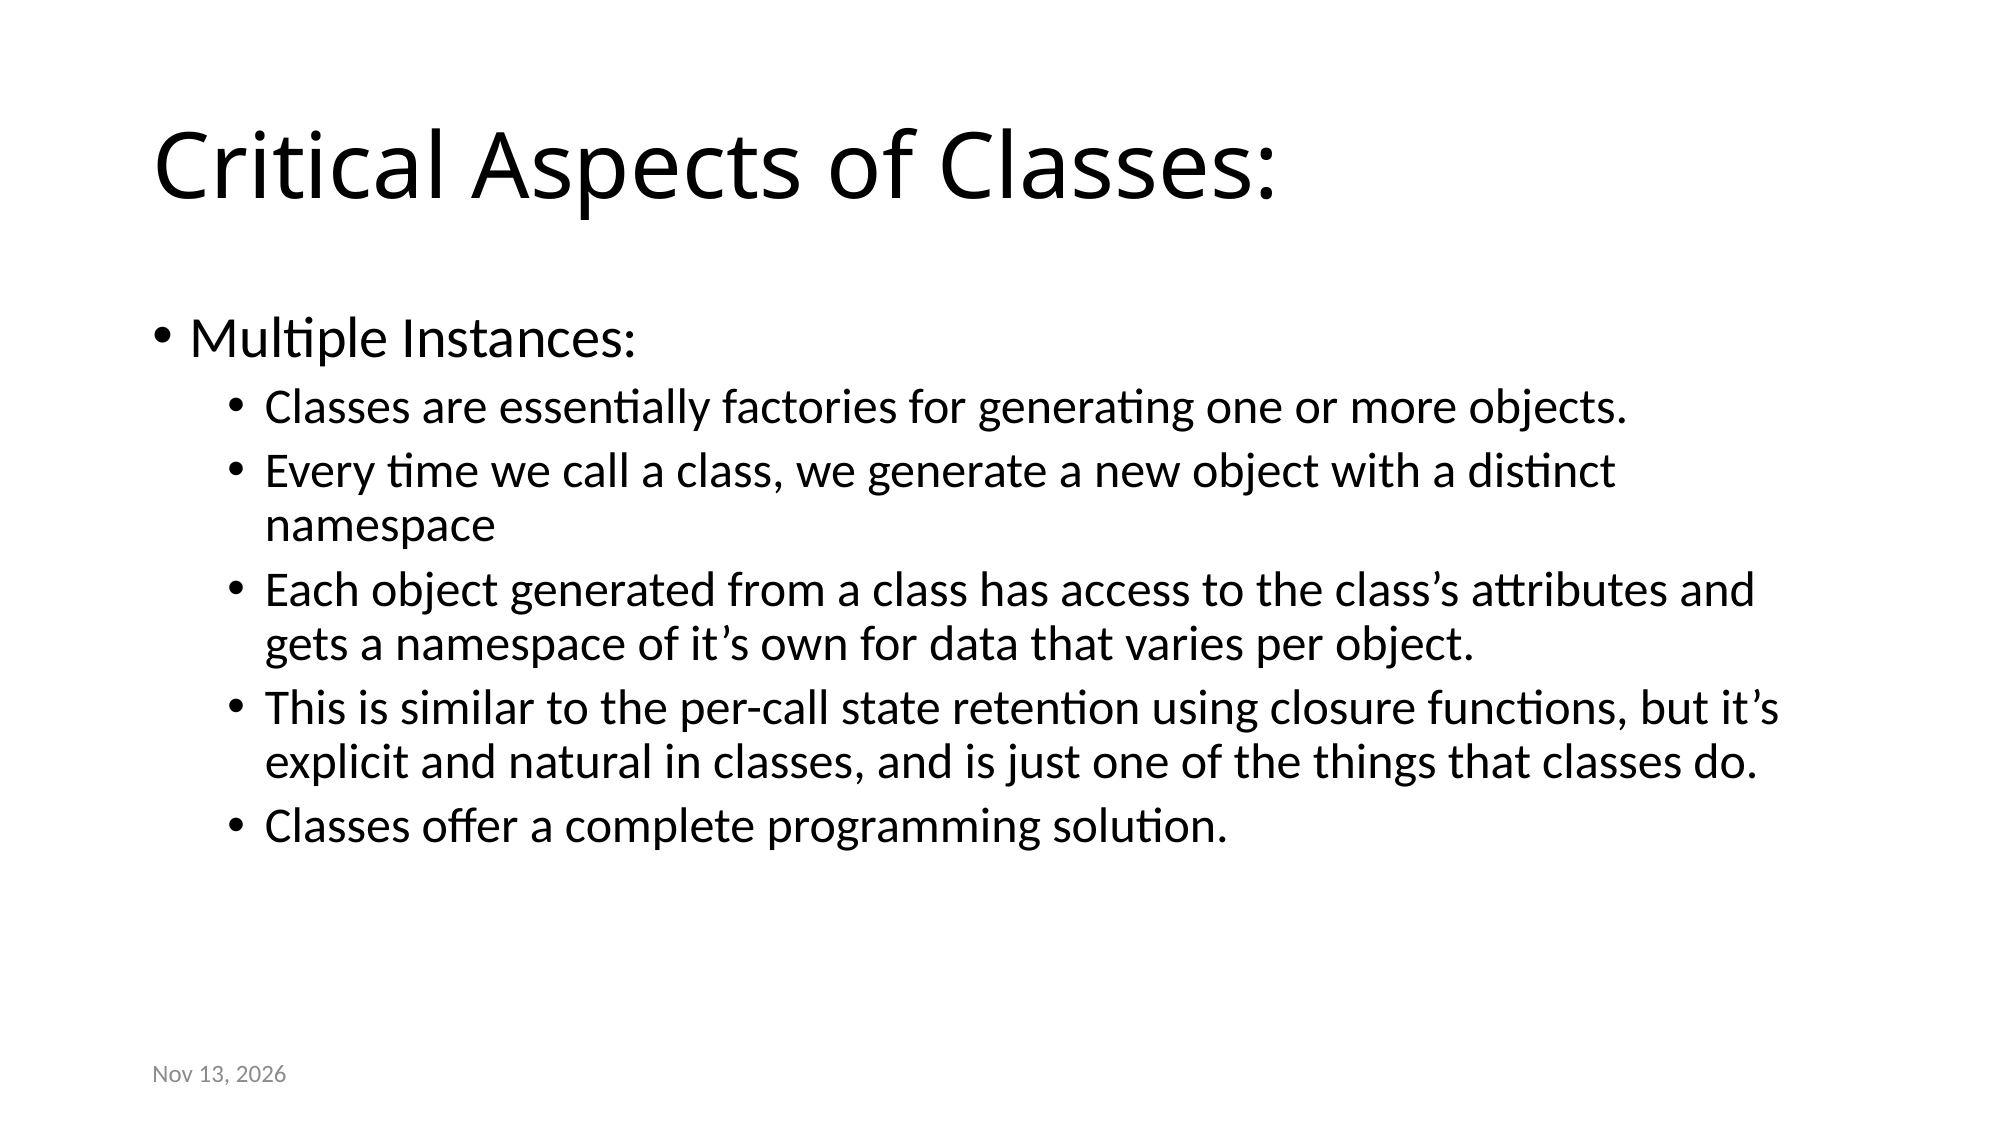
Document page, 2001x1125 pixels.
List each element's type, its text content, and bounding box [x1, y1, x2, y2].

list Multiple Instances: Classes are essentially factories for generating one or more objects. Every time we call a class, we generate a new object with a distinct namespace Each object generated from a class has access to the class’s attributes and gets a namespace of it’s own for data that varies per object. This is similar to the per-call state retention using closure functions, but it’s explicit and natural in classes, and is just one of the things that classes do. Classes offer a complete programming solution. [137, 299, 1863, 1014]
slide_number 10-Jul-21 [137, 1042, 588, 1103]
title Critical Aspects of Classes: [137, 59, 1863, 278]
